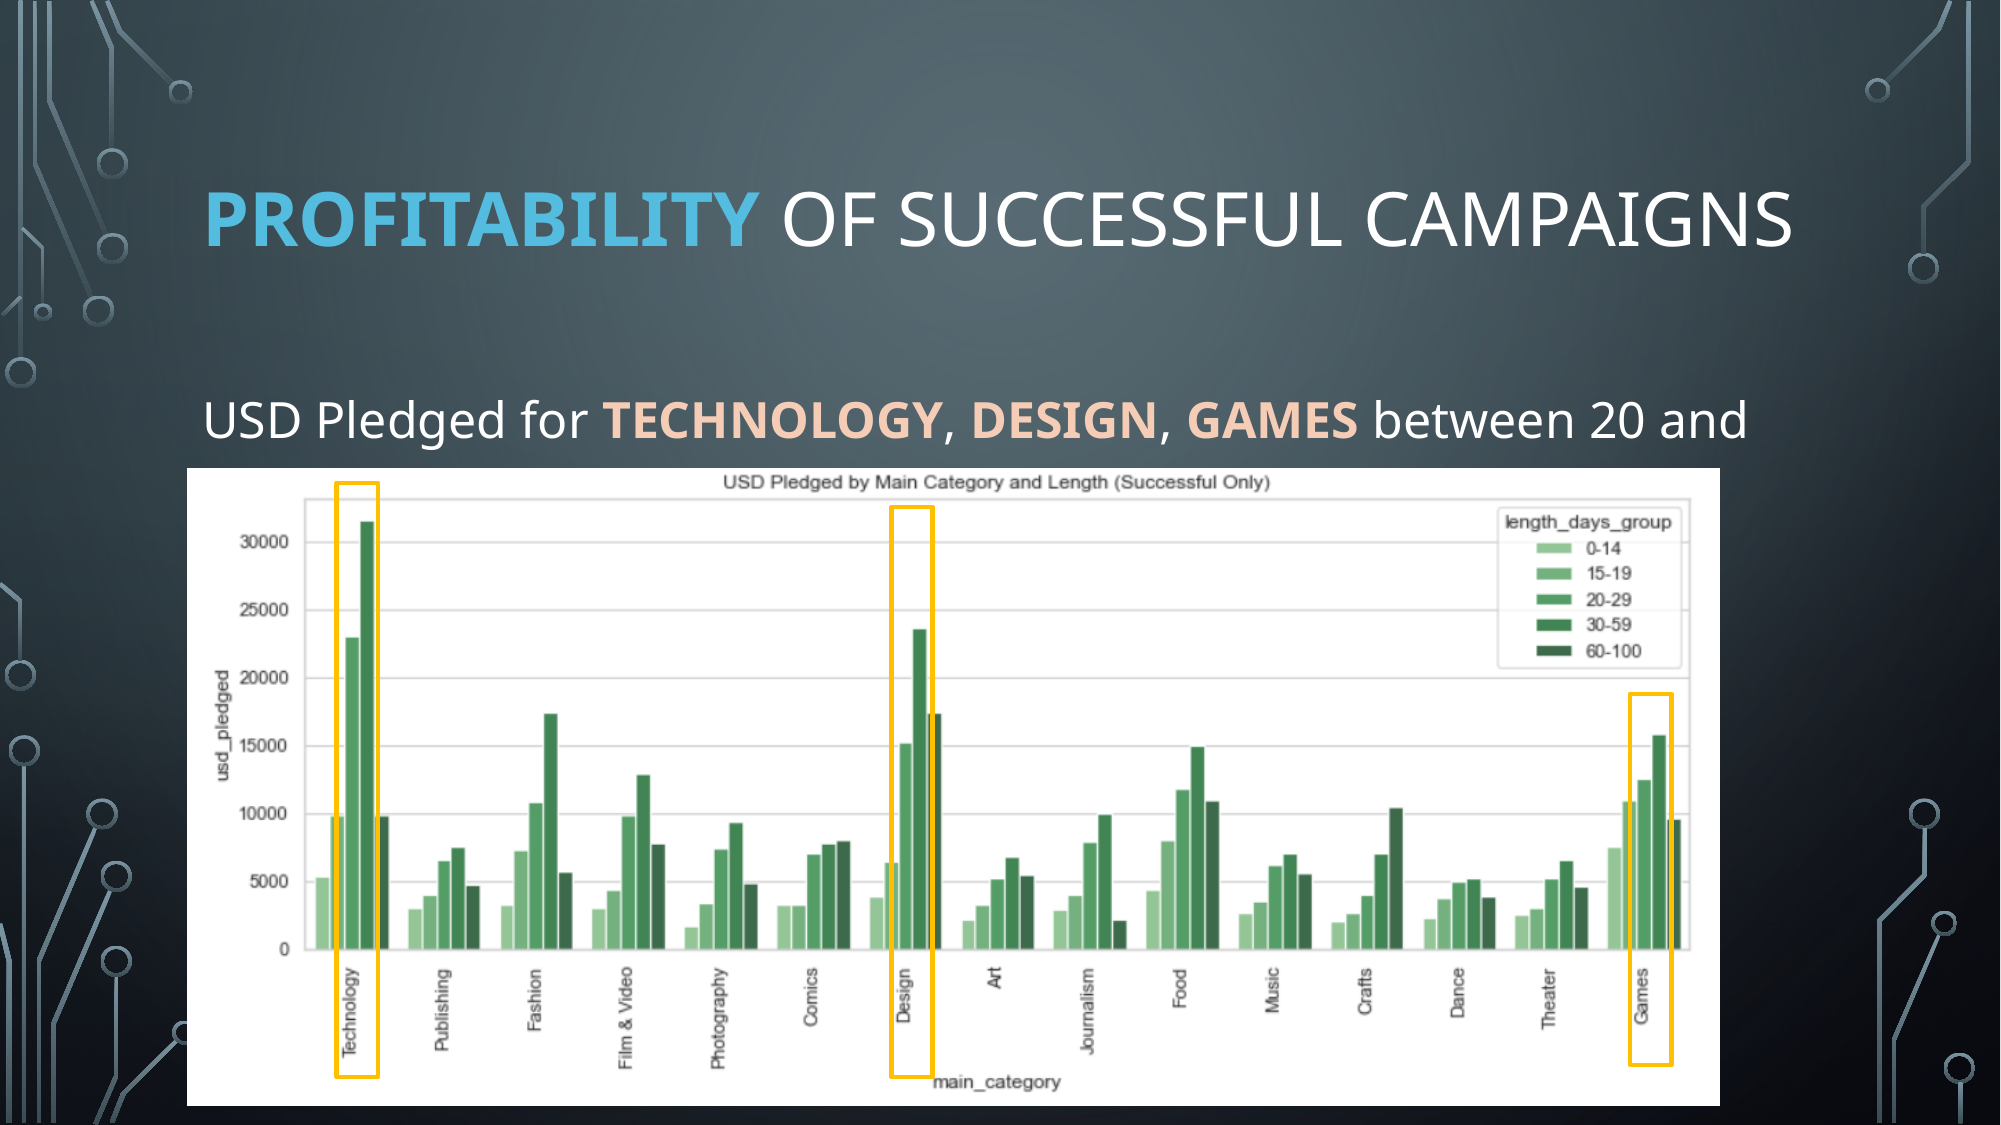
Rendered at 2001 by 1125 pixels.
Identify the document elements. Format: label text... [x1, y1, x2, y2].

picture [186, 468, 1721, 1106]
title Profitability OF SUCCESSFUL campaigns [187, 101, 1813, 344]
list USD Pledged for TECHNOLOGY, DESIGN, GAMES between 20 and 59 days [187, 369, 1813, 950]
